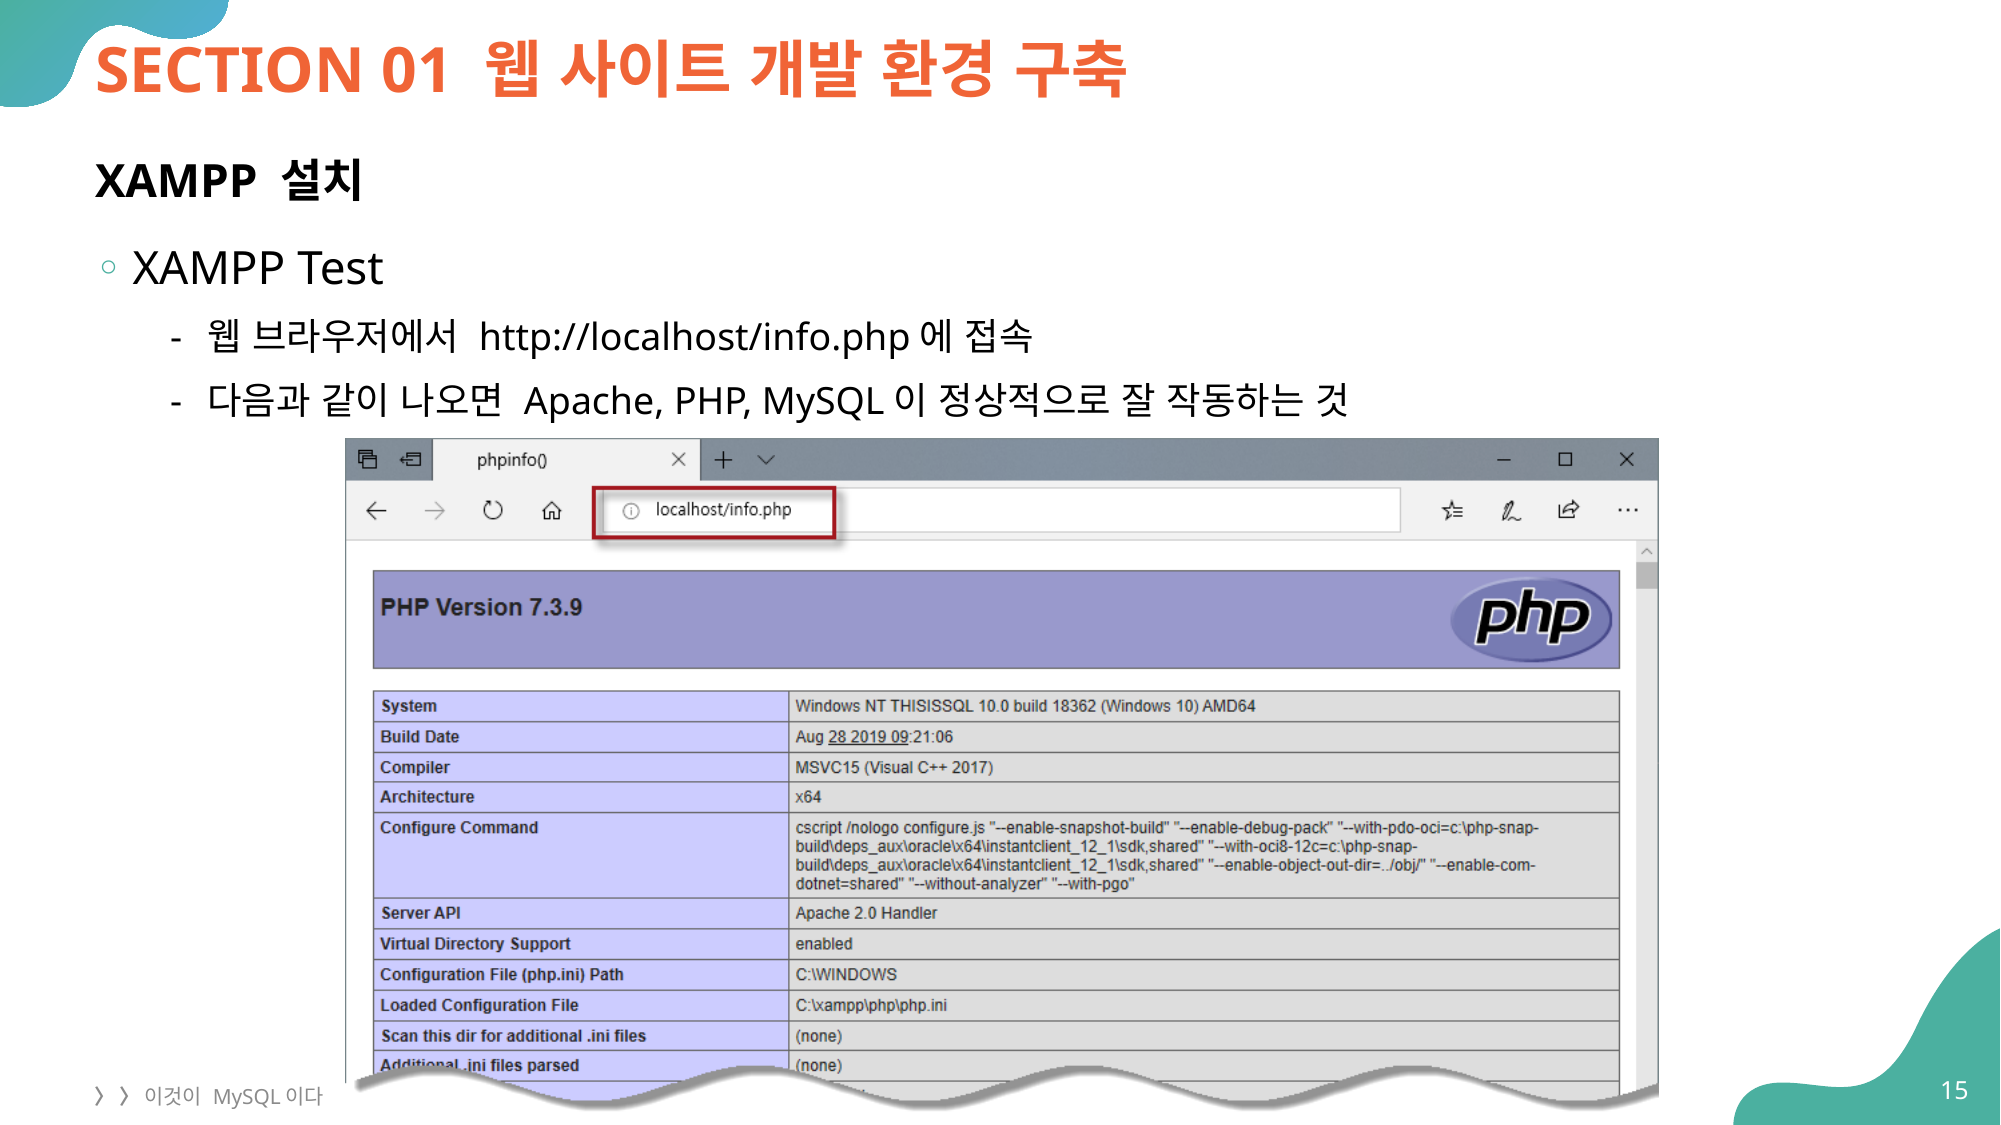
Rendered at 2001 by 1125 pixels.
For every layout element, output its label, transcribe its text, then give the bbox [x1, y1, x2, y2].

title SECTION 01 웹 사이트 개발 환경 구축 [79, 17, 1931, 128]
footer 〉 〉 이것이 MySQL이다 [79, 1078, 345, 1114]
slide_number 15 [1917, 1061, 1984, 1122]
picture [345, 438, 1659, 1118]
list XAMPP 설치 XAMPP Test 웹 브라우저에서 http://localhost/info.php에 접속 다음과 같이 나오면 Apache, PHP, MySQL이 정상적으로 잘 작동하는 것 [79, 133, 1931, 1062]
